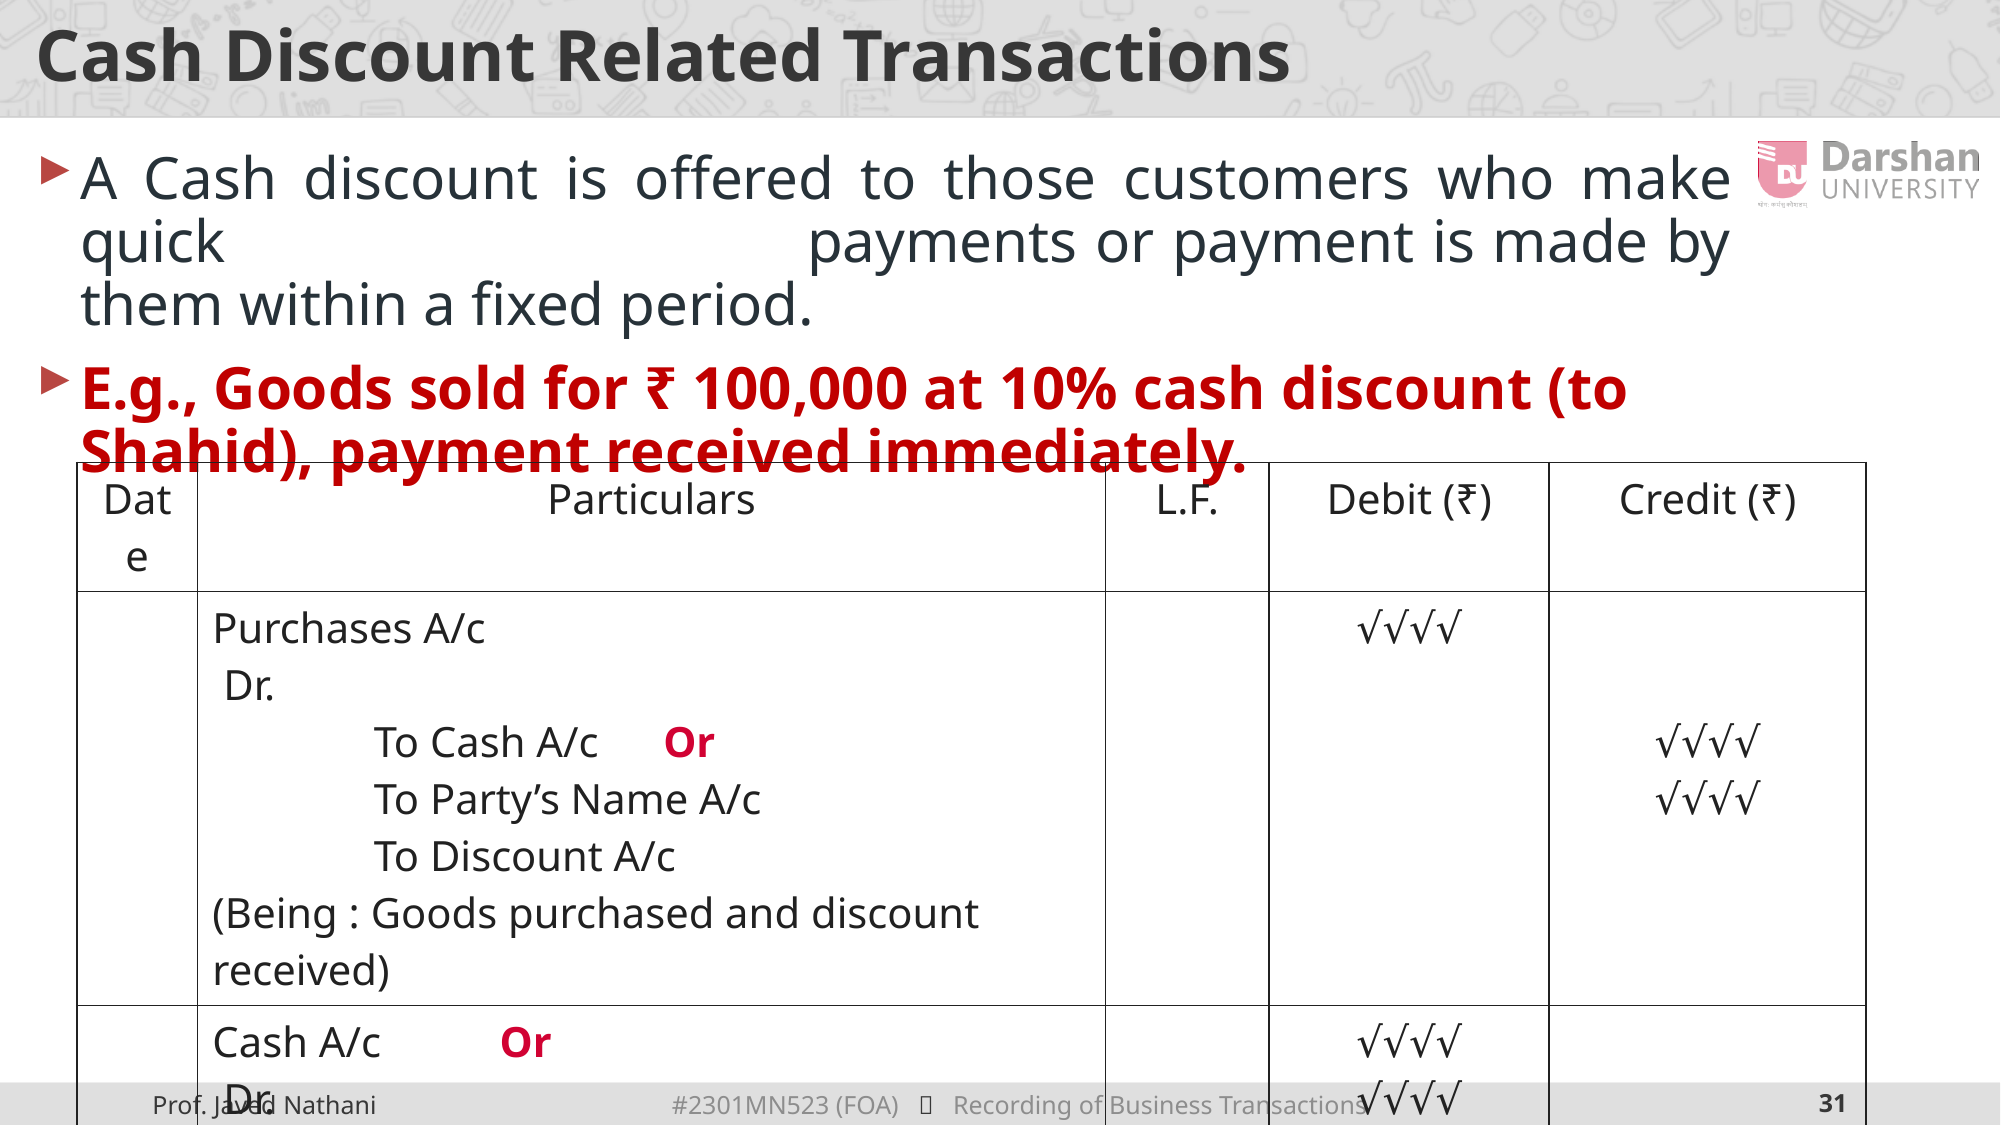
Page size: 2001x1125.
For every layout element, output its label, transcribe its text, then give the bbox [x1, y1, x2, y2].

title Cash Discount Related Transactions [0, 0, 2000, 117]
table_header Debit (₹) [1270, 463, 1548, 591]
table_header L.F. [1106, 463, 1268, 591]
table_cell √√√√ [1550, 1006, 1865, 1125]
table_cell √√√√ √√√√ √√√√ [1758, 141, 1979, 208]
table_cell Cash A/c Or Dr. Party’s Name A/c Dr. Discount A/c Dr. To Sales A/c (Being : Goods sold for cash/ and discount allowed) [198, 1006, 1105, 1125]
table_cell √√√√ √√√√ [1550, 592, 1865, 1005]
table_header Date [78, 463, 197, 591]
table_cell √√√√ [1270, 592, 1548, 1005]
list A Cash discount is offered to those customers who make quick payments or payment is made by them within a fixed period. E.g., Goods sold for ₹ 100,000 at 10% cash discount (to Shahid), payment received immediately. [21, 141, 1747, 1059]
table_cell [1106, 1006, 1268, 1125]
table_cell [78, 1006, 197, 1125]
table_header Credit (₹) [1550, 463, 1865, 591]
table_cell [78, 592, 197, 1005]
table_header Particulars [198, 463, 1105, 591]
table_cell √√√√ √√√√ [1270, 1006, 1548, 1125]
table_cell [1106, 592, 1268, 1005]
table_cell Purchases A/c Dr. To Cash A/c Or To Party’s Name A/c To Discount A/c (Being : Goods purchased and discount received) [198, 592, 1105, 1005]
